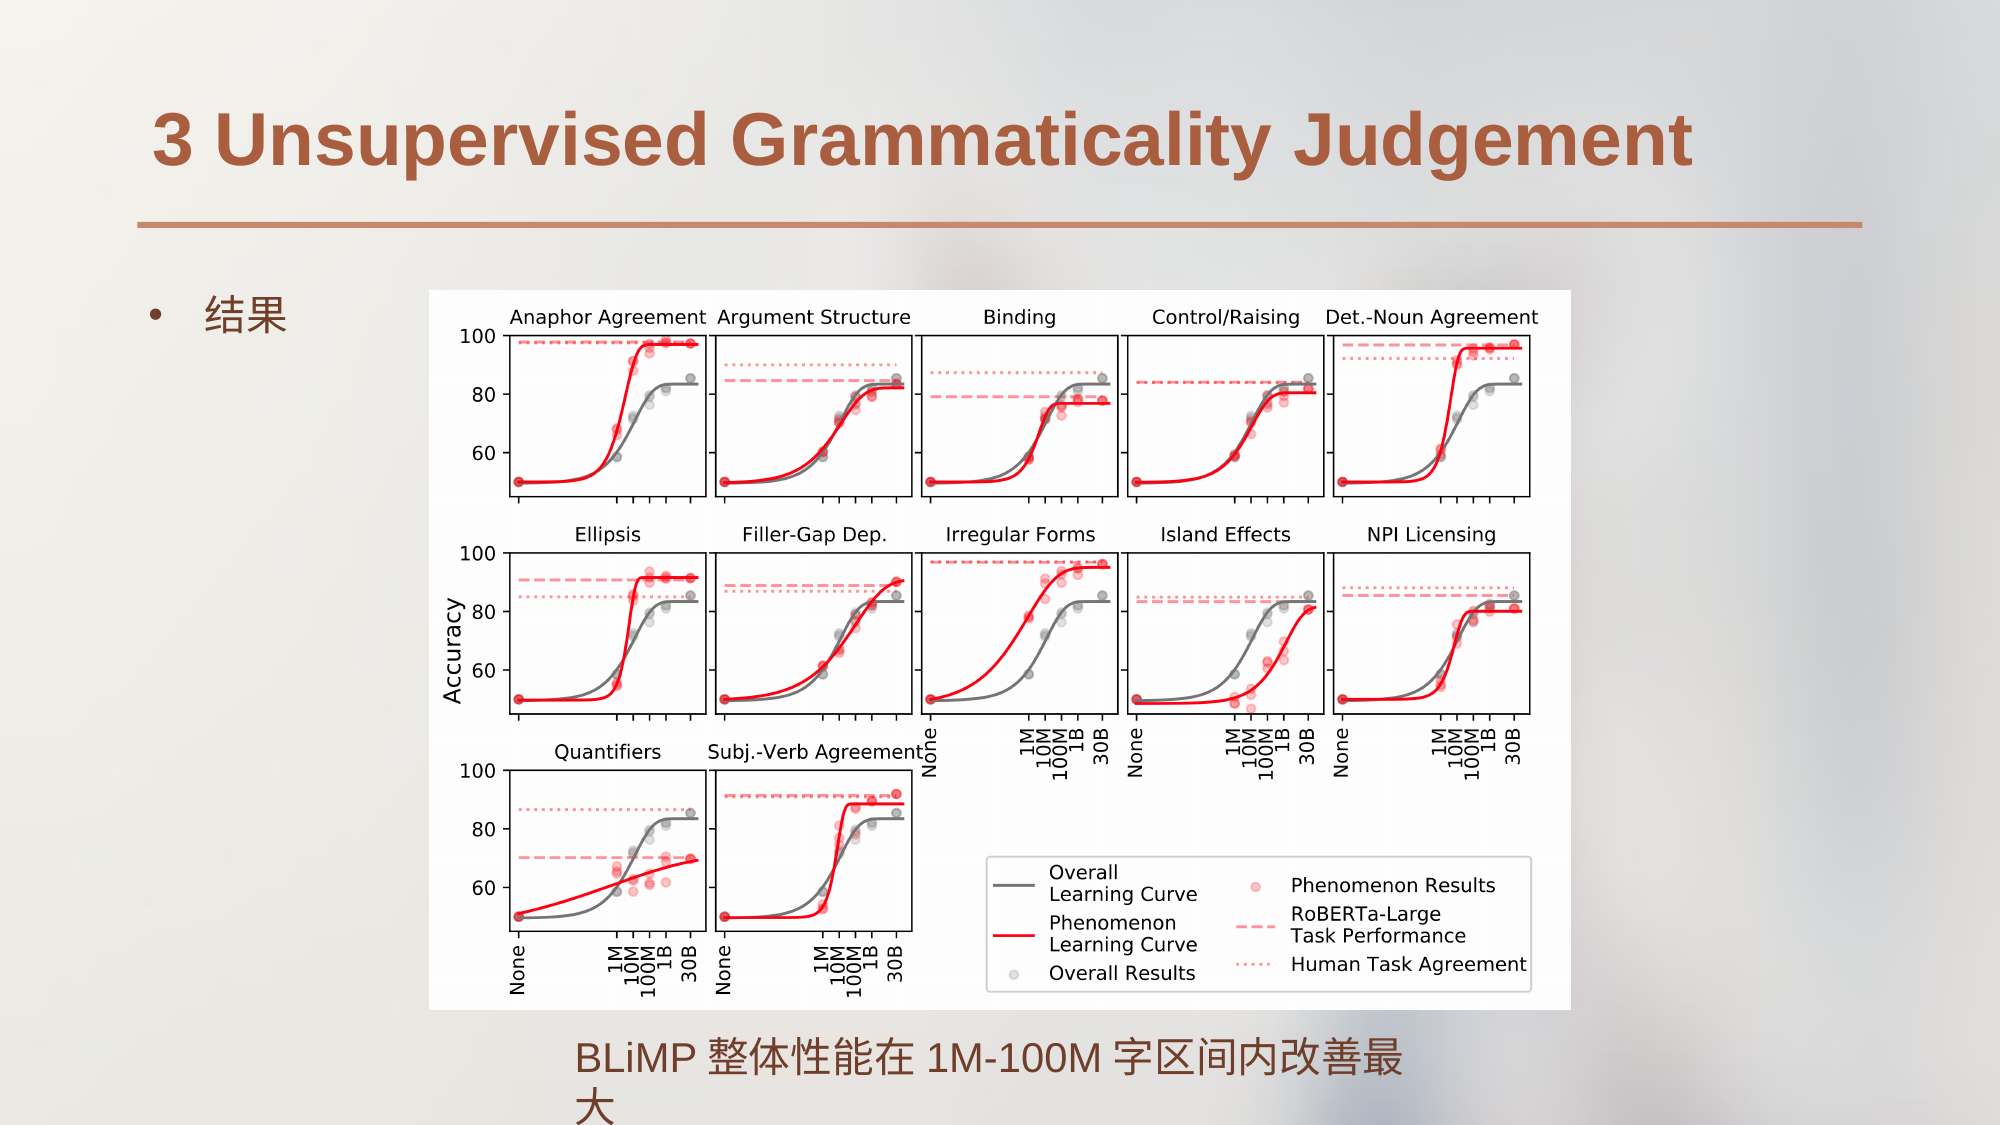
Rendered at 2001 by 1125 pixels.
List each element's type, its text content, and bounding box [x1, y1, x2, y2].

text_box BLiMP整体性能在1M-100M字区间内改善最大 [559, 1023, 1441, 1125]
text_box 结果 [137, 273, 1810, 342]
text_box 3 Unsupervised Grammaticality Judgement [137, 59, 1863, 221]
text_box 0.1 [136, 221, 1863, 229]
picture [0, 0, 2000, 1125]
